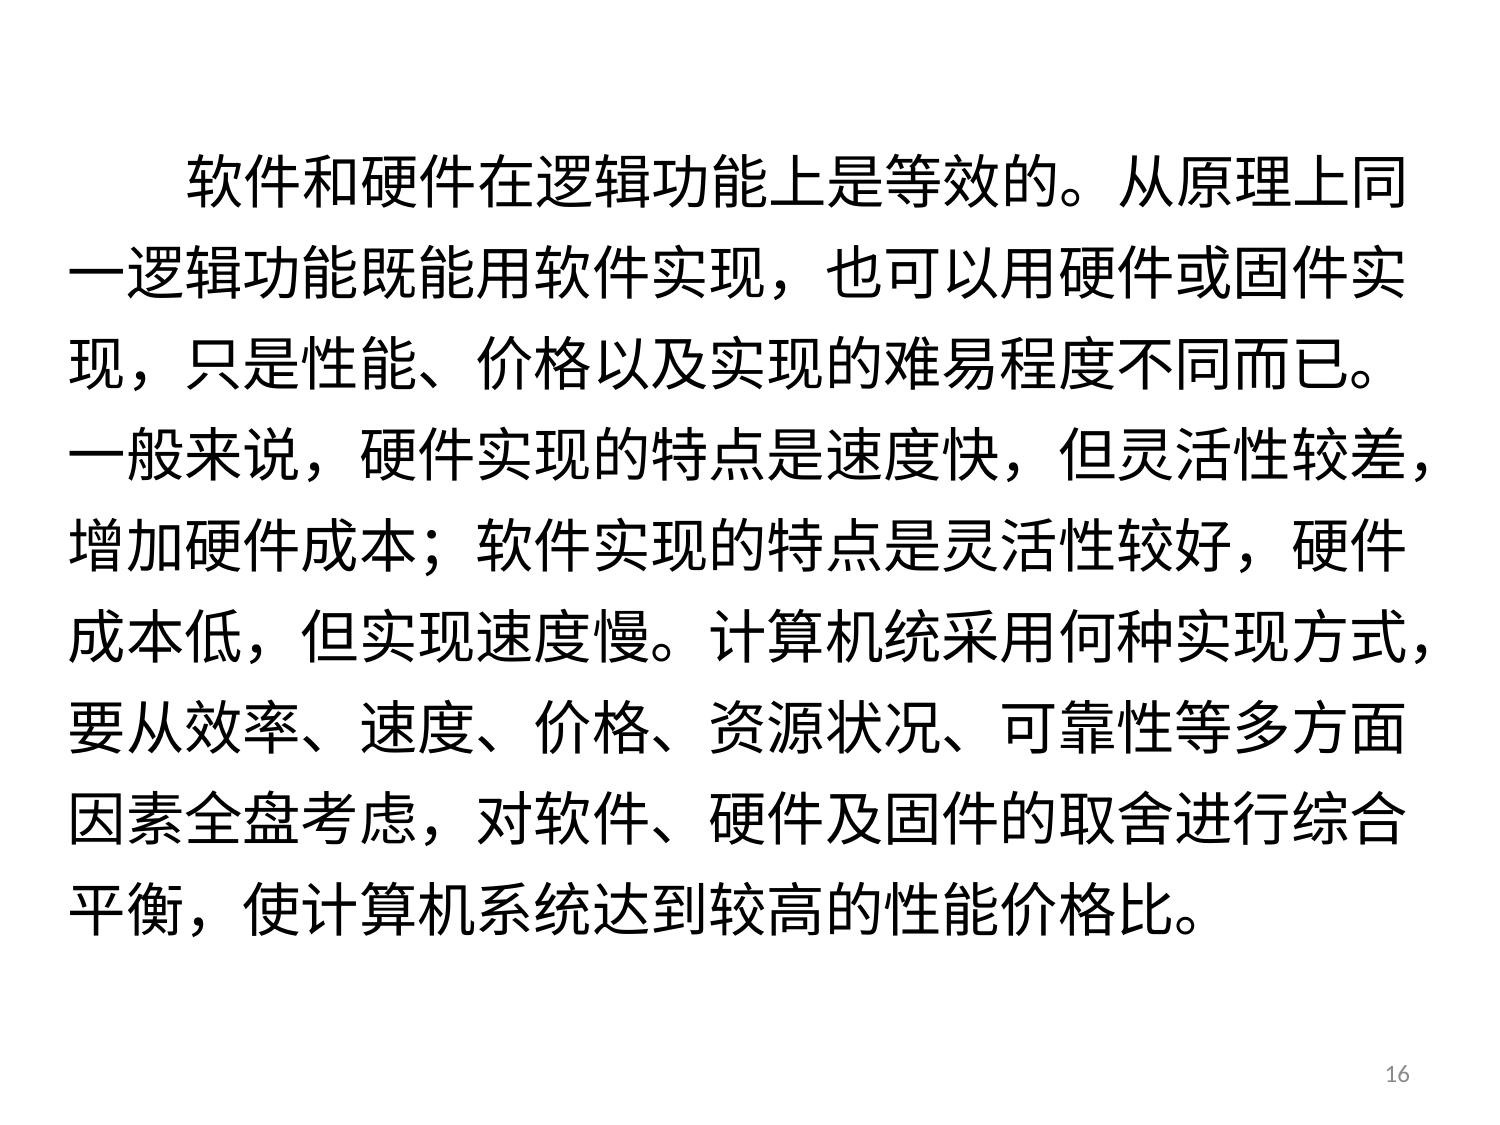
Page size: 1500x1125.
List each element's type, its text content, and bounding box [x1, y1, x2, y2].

slide_number 16 [1074, 1042, 1425, 1103]
text_box 软件和硬件在逻辑功能上是等效的。从原理上同一逻辑功能既能用软件实现，也可以用硬件或固件实现，只是性能、价格以及实现的难易程度不同而已。一般来说，硬件实现的特点是速度快，但灵活性较差，增加硬件成本；软件实现的特点是灵活性较好，硬件成本低，但实现速度慢。计算机统采用何种实现方式，要从效率、速度、价格、资源状况、可靠性等多方面因素全盘考虑，对软件、硬件及固件的取舍进行综合平衡，使计算机系统达到较高的性能价格比。 [53, 116, 1447, 951]
